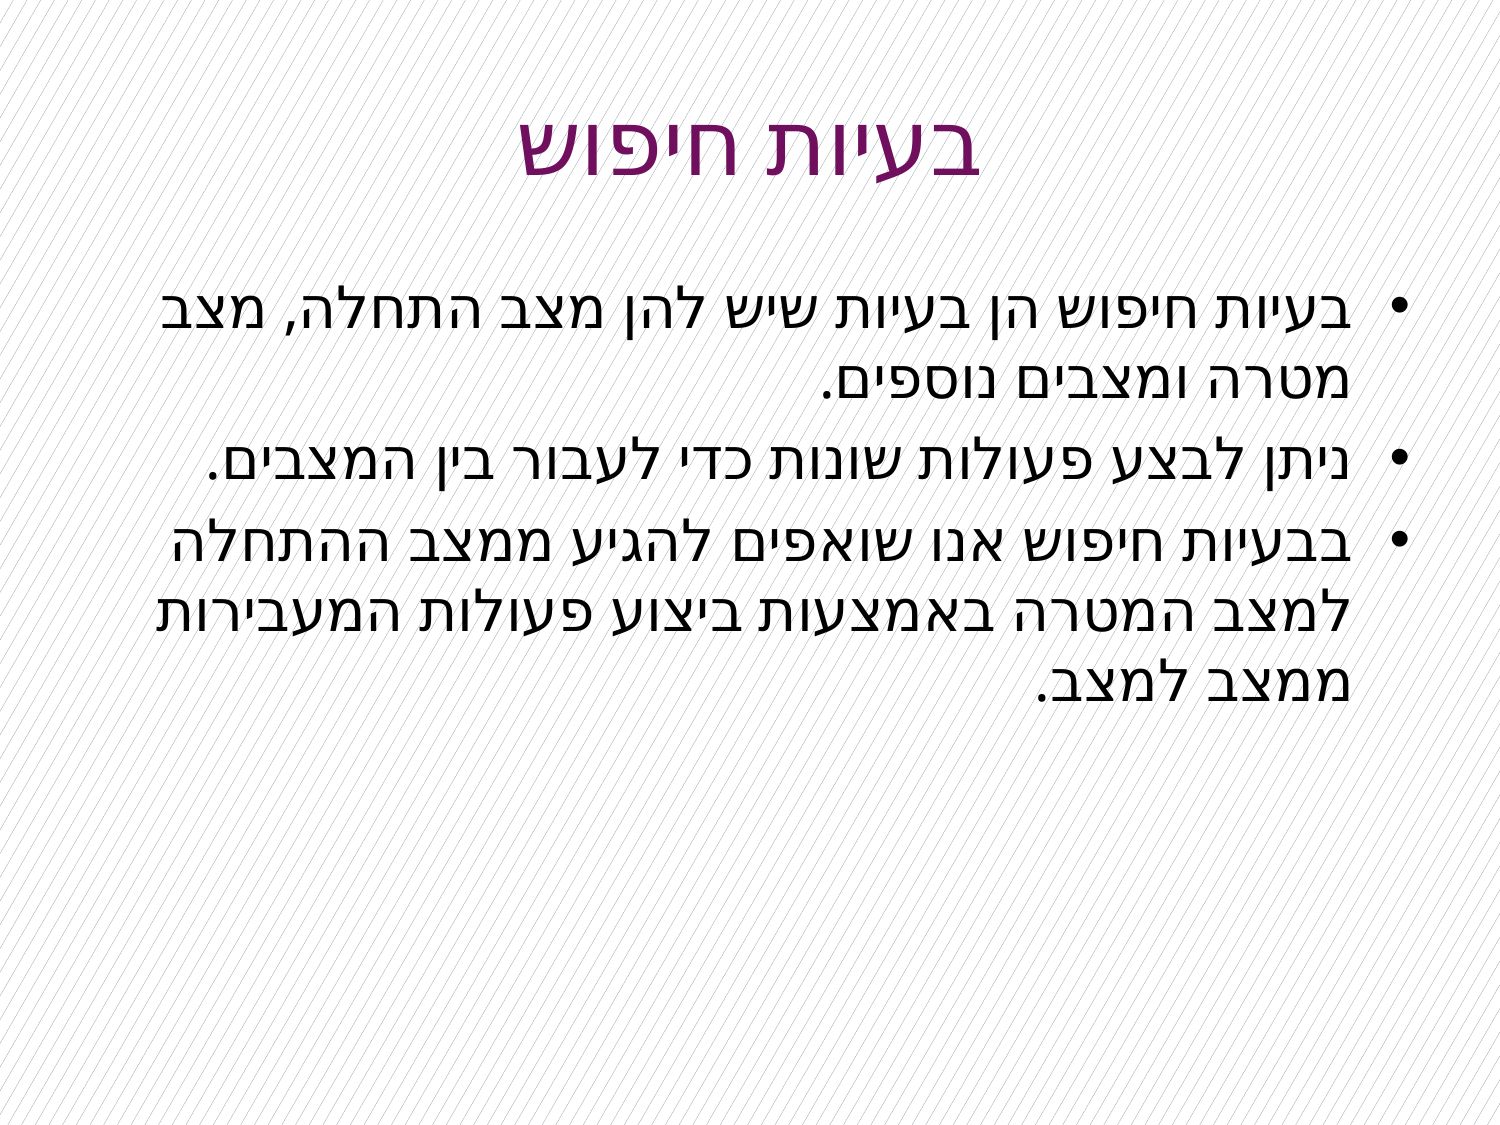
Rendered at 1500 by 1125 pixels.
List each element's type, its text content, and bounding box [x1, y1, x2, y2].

list בעיות חיפוש הן בעיות שיש להן מצב התחלה, מצב מטרה ומצבים נוספים. ניתן לבצע פעולות שונות כדי לעבור בין המצבים. בבעיות חיפוש אנו שואפים להגיע ממצב ההתחלה למצב המטרה באמצעות ביצוע פעולות המעבירות ממצב למצב. [75, 262, 1425, 1005]
title בעיות חיפוש [75, 45, 1425, 233]
